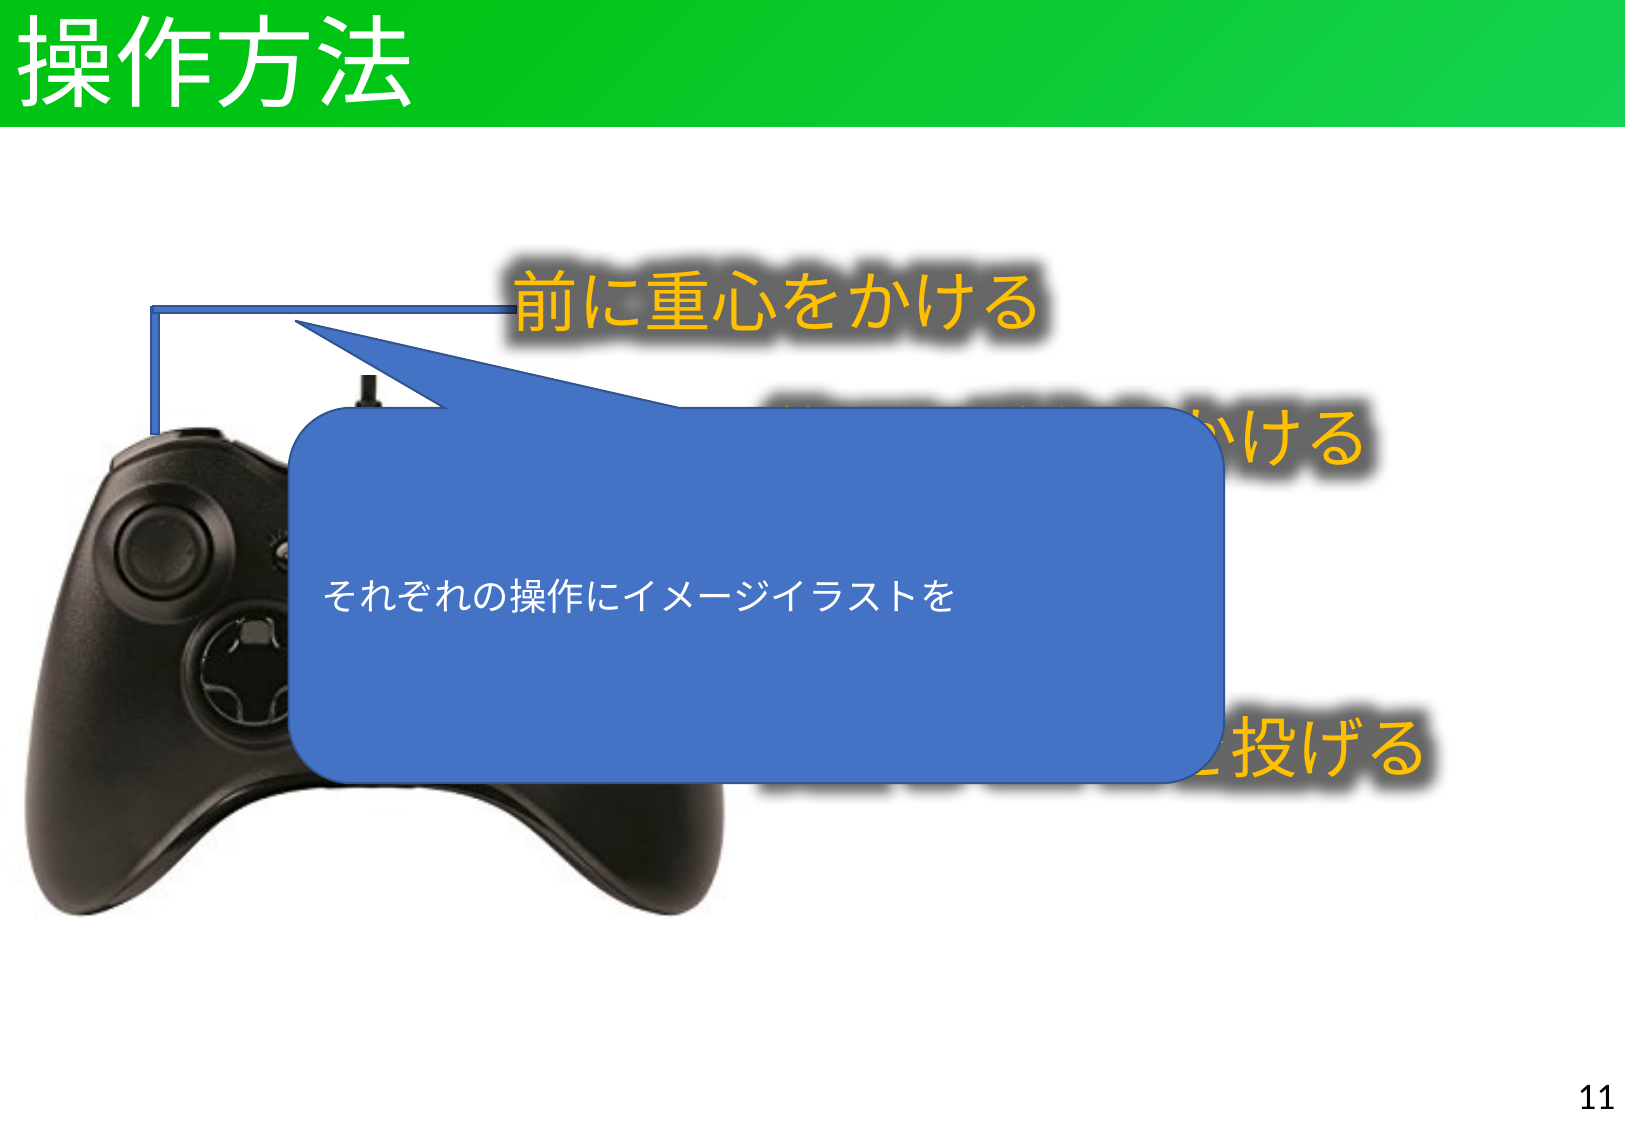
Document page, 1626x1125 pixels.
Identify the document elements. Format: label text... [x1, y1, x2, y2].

text_box 掴む・離す/ 長押しでかごを投げる [751, 618, 1504, 794]
picture [0, 375, 751, 939]
text_box 前に重心をかける [492, 252, 1065, 348]
text_box 後ろに重心をかける [751, 388, 1391, 484]
text_box [152, 305, 469, 314]
text_box 操作方法 [0, 0, 1163, 128]
text_box [150, 306, 160, 375]
text_box 11 [1562, 1064, 1625, 1125]
text_box [1163, 0, 1625, 128]
text_box それぞれの操作にイメージイラストを [294, 319, 539, 375]
text_box それぞれの操作にイメージイラストを [751, 406, 1226, 785]
